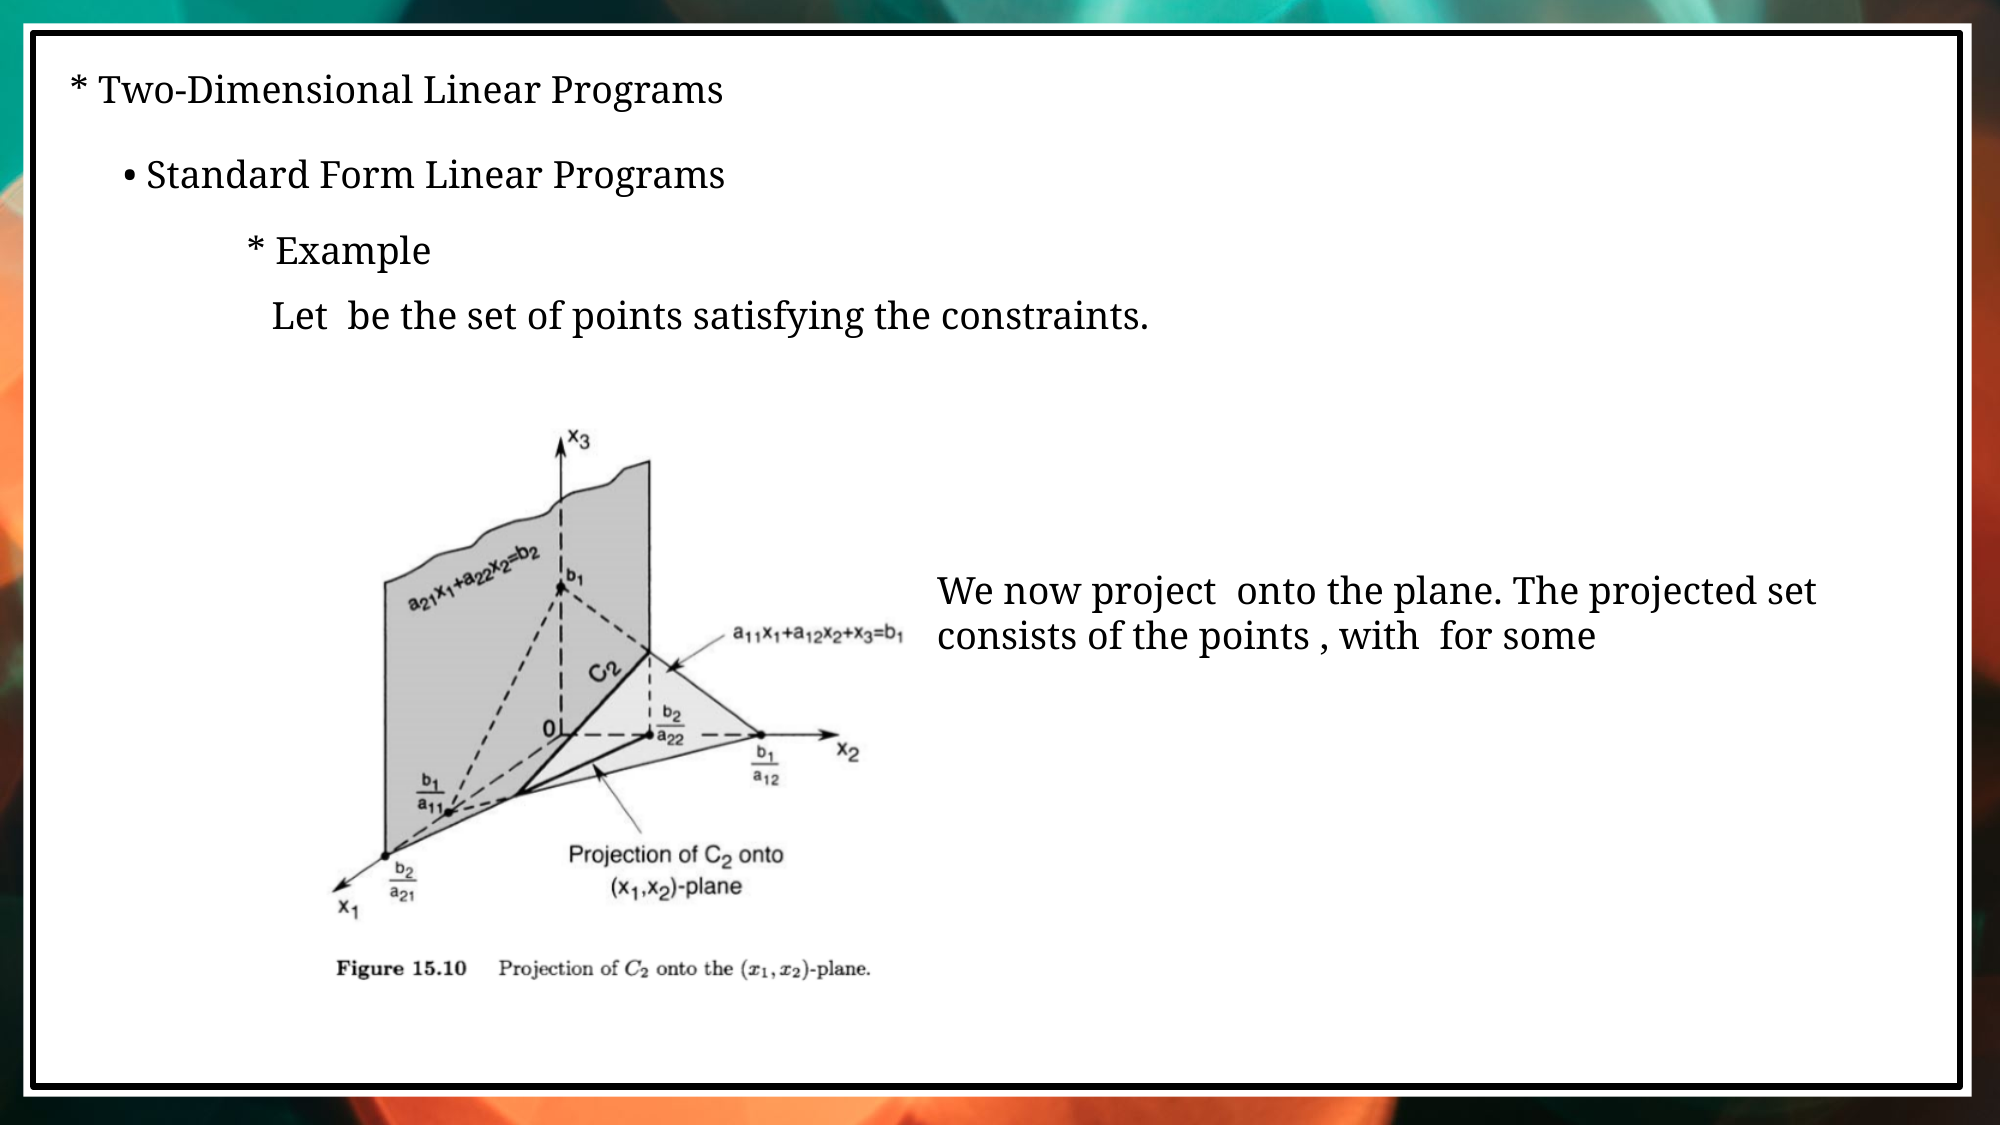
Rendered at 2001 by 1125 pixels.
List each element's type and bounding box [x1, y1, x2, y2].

text_box [23, 23, 1972, 1097]
picture [0, 0, 2000, 1125]
